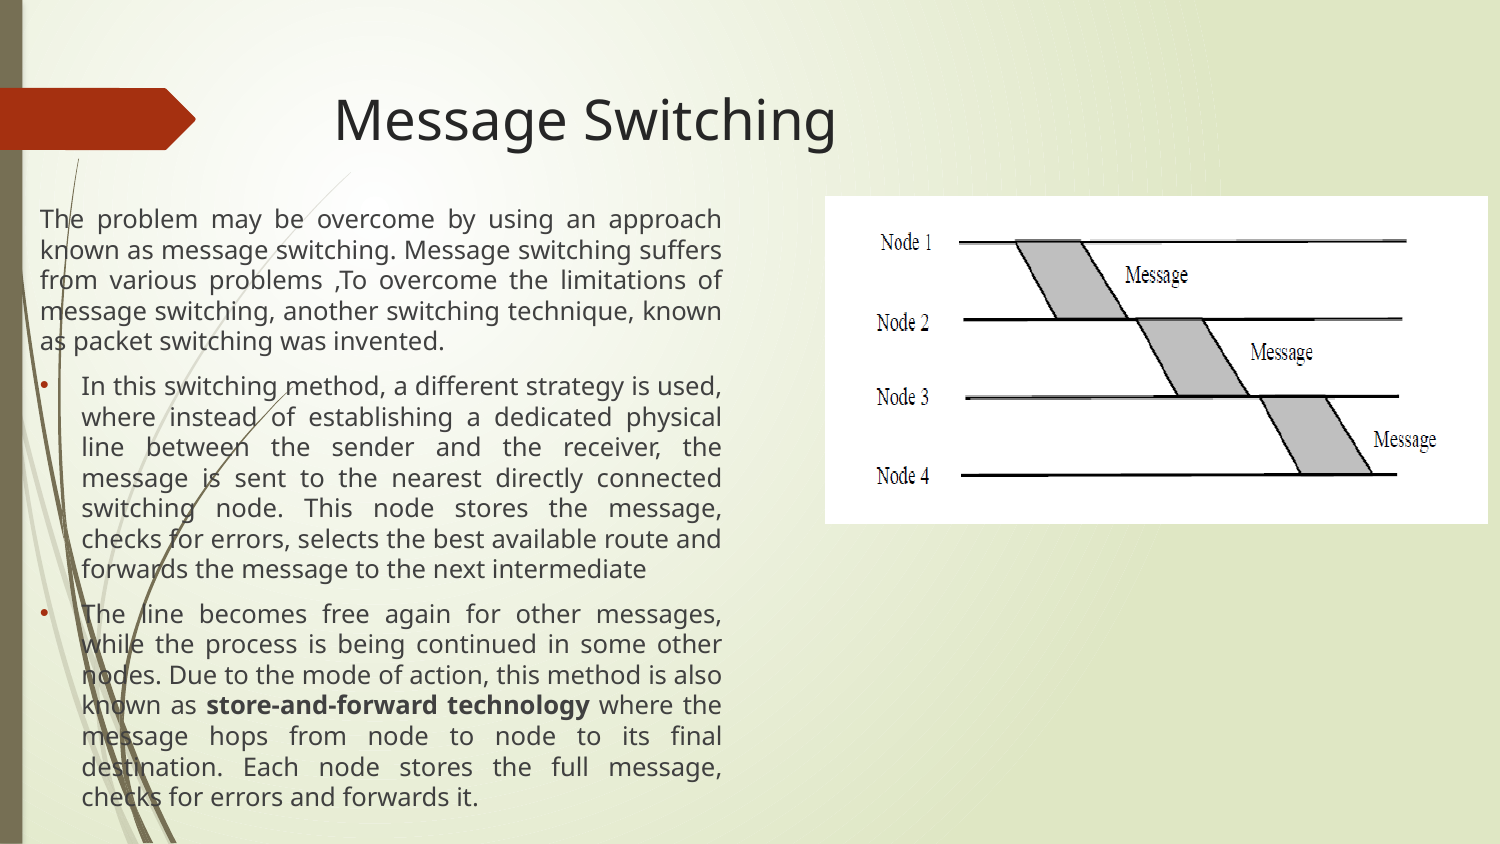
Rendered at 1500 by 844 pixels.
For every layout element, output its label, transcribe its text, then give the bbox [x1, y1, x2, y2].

list The problem may be overcome by using an approach known as message switching. Message switching suffers from various problems ,To overcome the limitations of message switching, another switching technique, known as packet switching was invented. In this switching method, a different strategy is used, where instead of establishing a dedicated physical line between the sender and the receiver, the message is sent to the nearest directly connected switching node. This node stores the message, checks for errors, selects the best available route and forwards the message to the next intermediate The line becomes free again for other messages, while the process is being continued in some other nodes. Due to the mode of action, this method is also known as store-and-forward technology where the message hops from node to node to its final destination. Each node stores the full message, checks for errors and forwards it. [24, 195, 738, 844]
title Message Switching [319, 76, 1416, 235]
picture [824, 196, 1488, 524]
